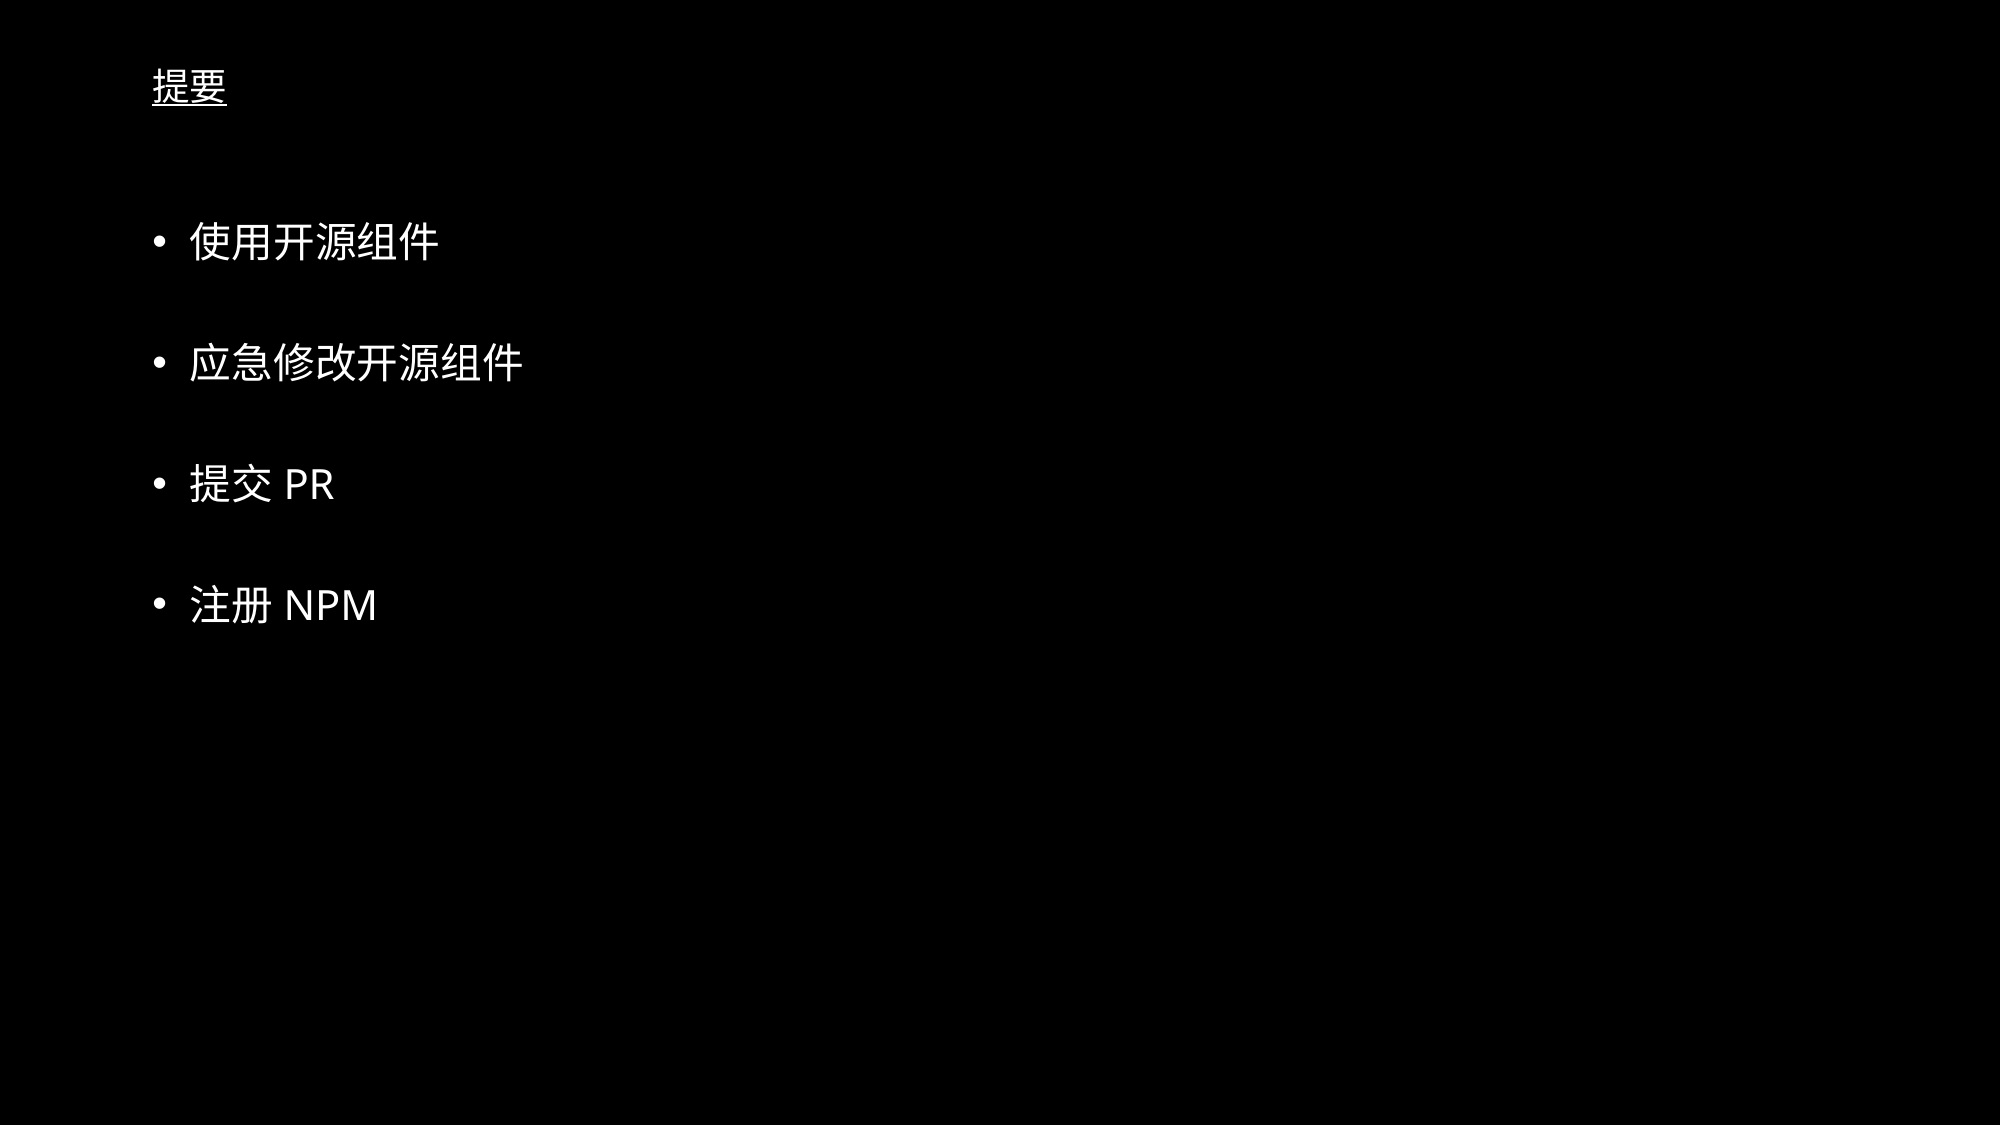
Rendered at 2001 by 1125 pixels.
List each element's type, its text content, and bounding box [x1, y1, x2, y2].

list 使用开源组件 应急修改开源组件 提交PR 注册NPM [137, 158, 1863, 1014]
title 提要 [137, 60, 1338, 116]
